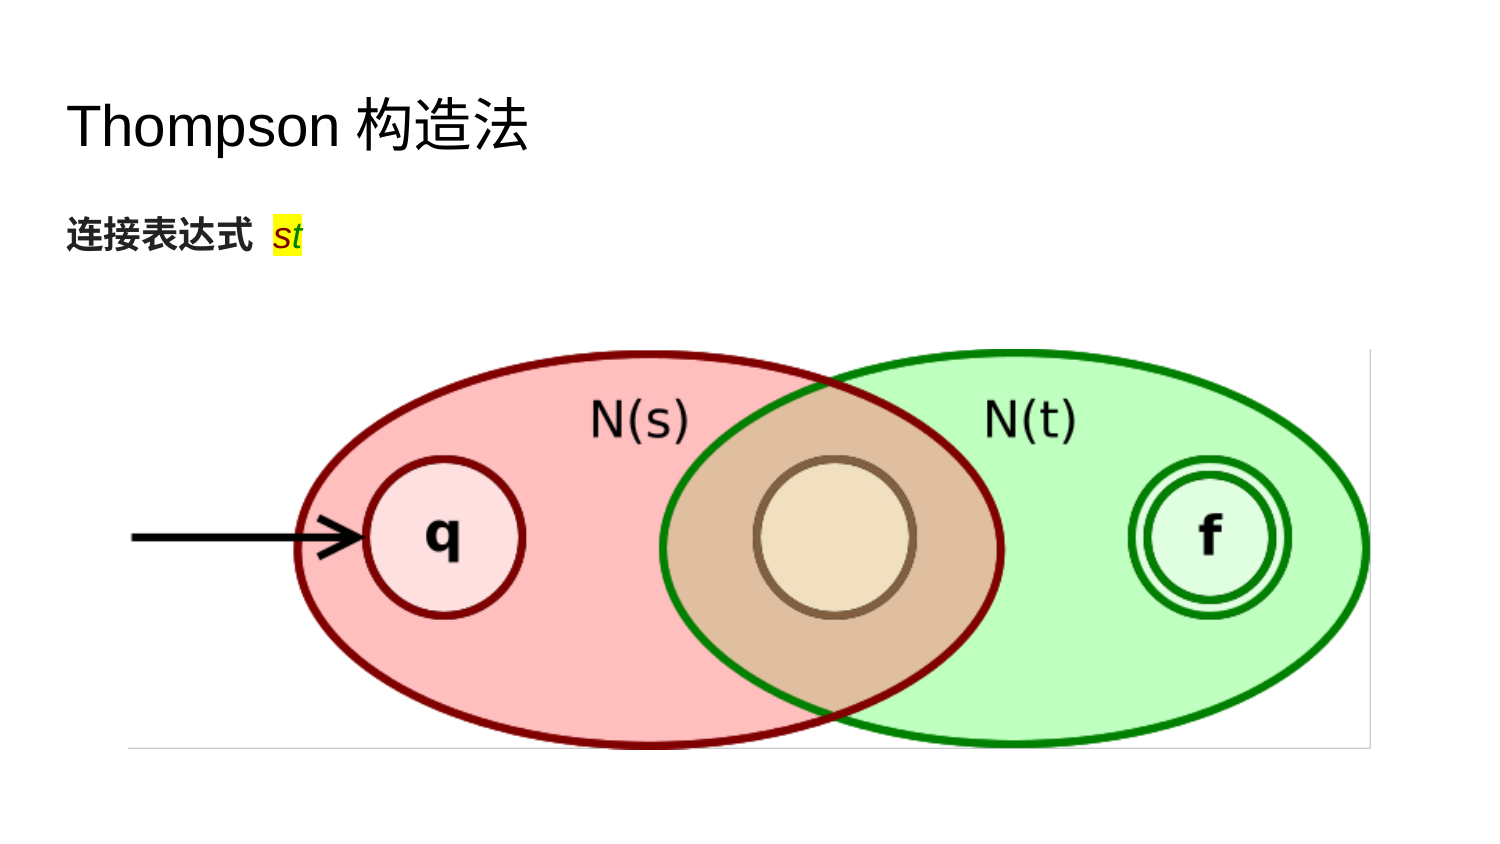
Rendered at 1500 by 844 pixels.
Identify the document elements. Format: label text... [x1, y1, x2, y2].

title Thompson构造法 [51, 72, 1449, 167]
list 连接表达式 st [51, 189, 1449, 750]
picture [127, 349, 1373, 750]
